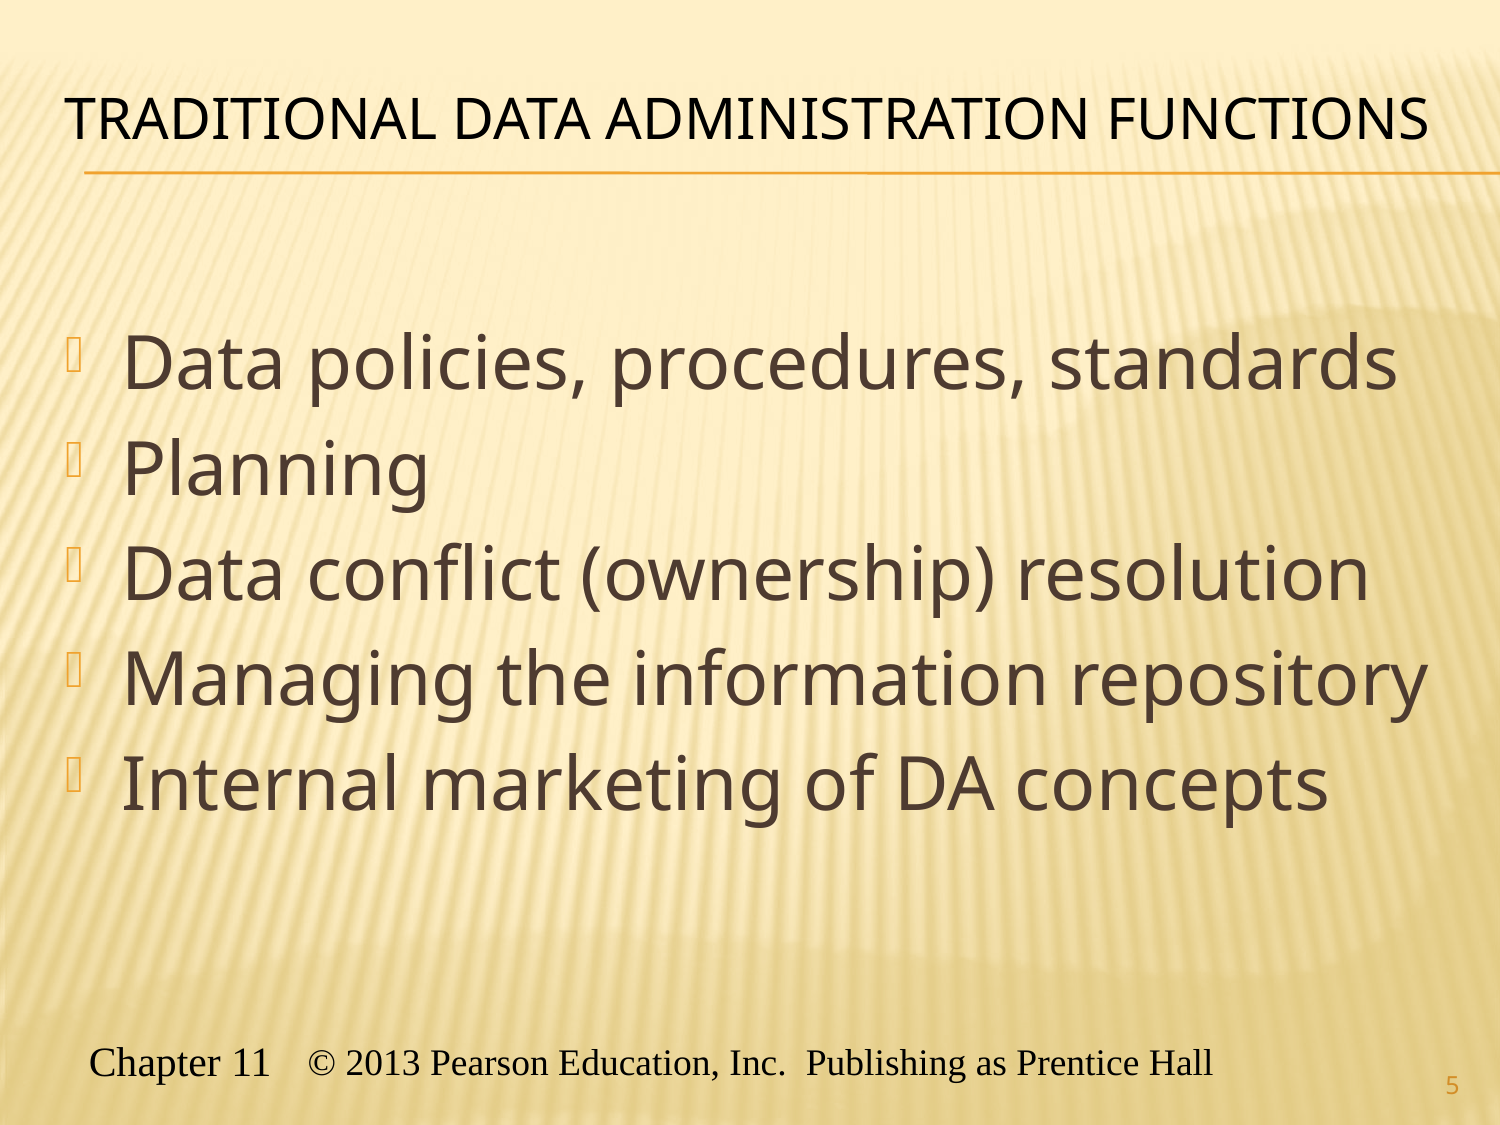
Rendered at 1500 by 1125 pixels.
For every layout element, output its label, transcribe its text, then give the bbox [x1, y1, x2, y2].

list Data policies, procedures, standards Planning Data conflict (ownership) resolution Managing the information repository Internal marketing of DA concepts [49, 307, 1476, 1051]
title Traditional Data Administration Functions [50, 75, 1475, 213]
slide_number 5 [1350, 1061, 1475, 1103]
